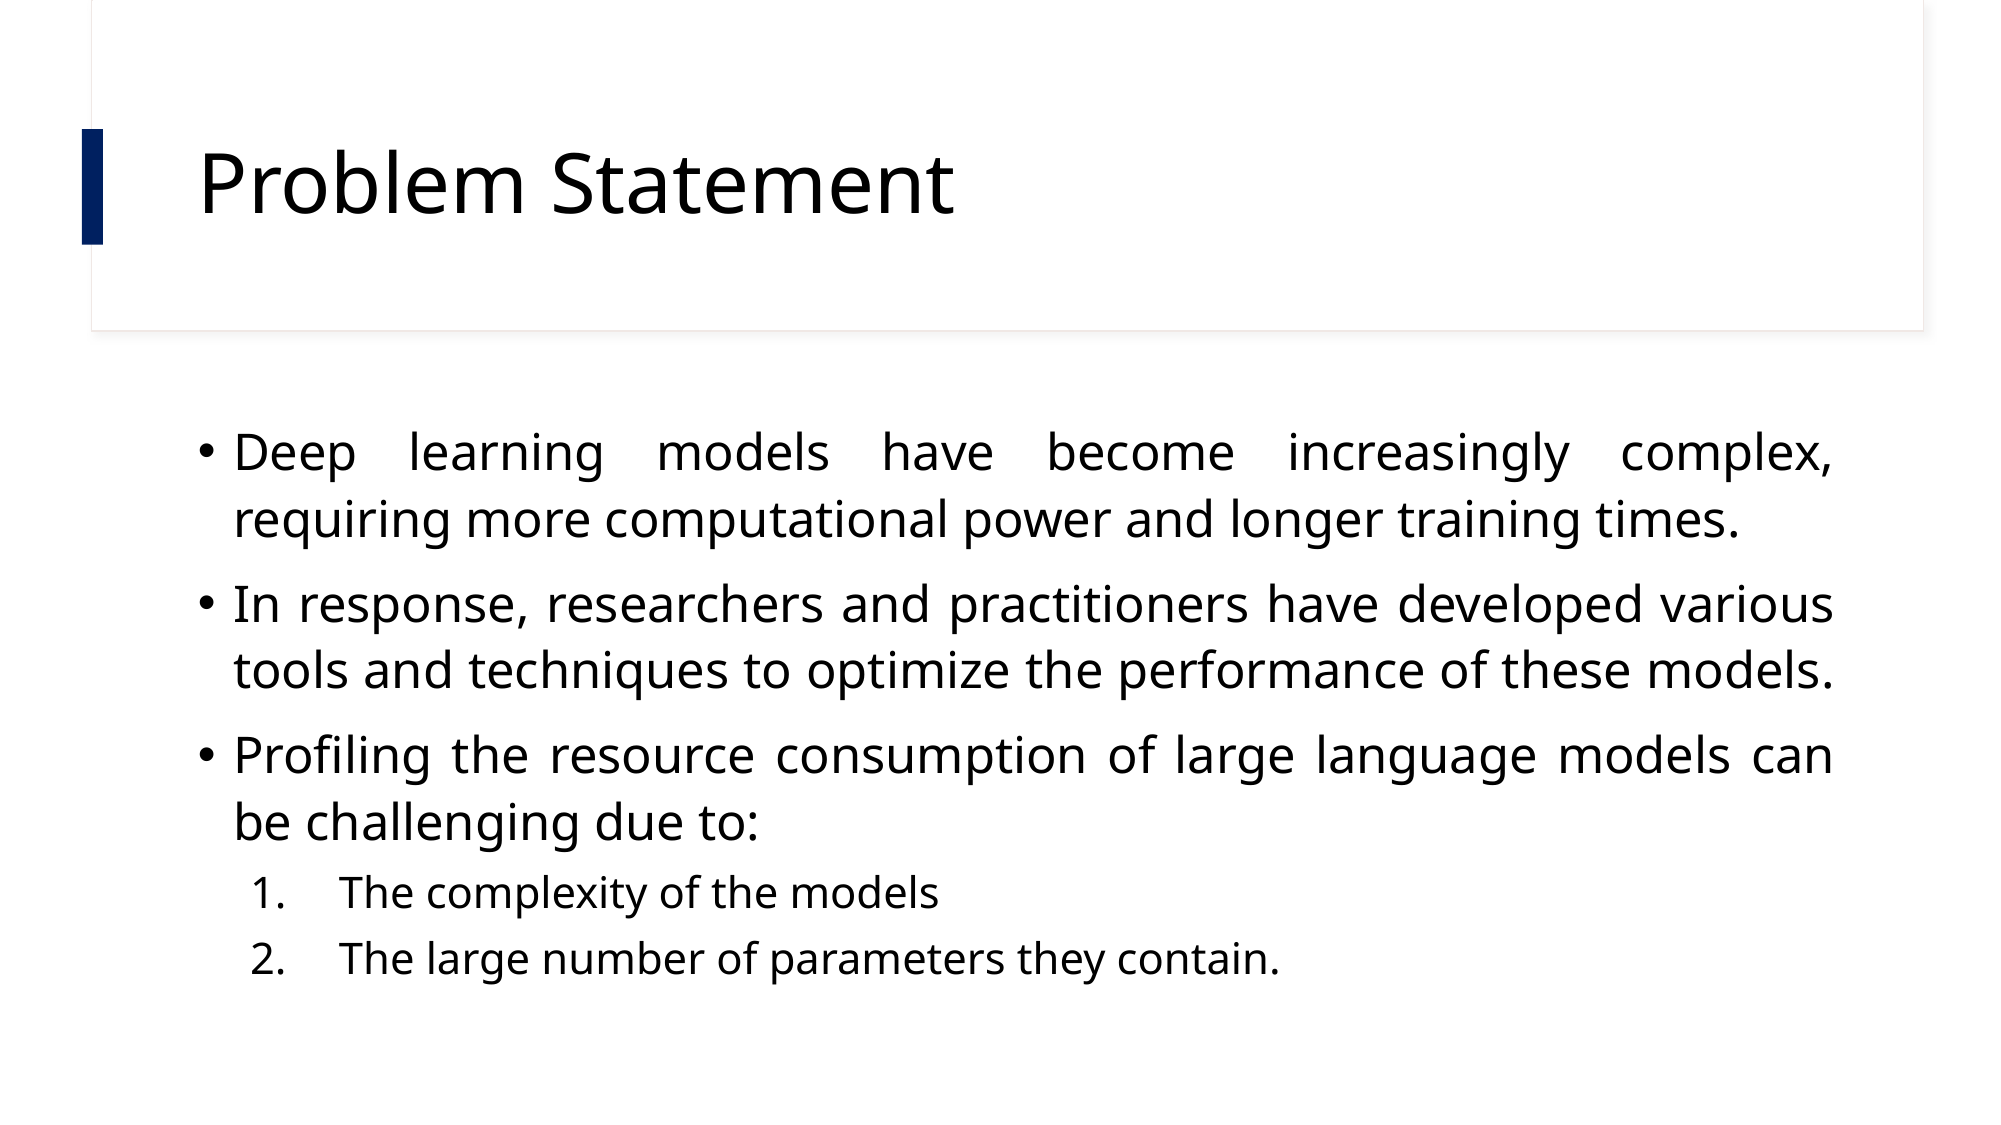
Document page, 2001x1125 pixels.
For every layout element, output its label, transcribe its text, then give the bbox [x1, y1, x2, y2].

list Deep learning models have become increasingly complex, requiring more computational power and longer training times. In response, researchers and practitioners have developed various tools and techniques to optimize the performance of these models. Profiling the resource consumption of large language models can be challenging due to: The complexity of the models The large number of parameters they contain. [183, 406, 1851, 1013]
title Problem Statement [183, 90, 1851, 284]
